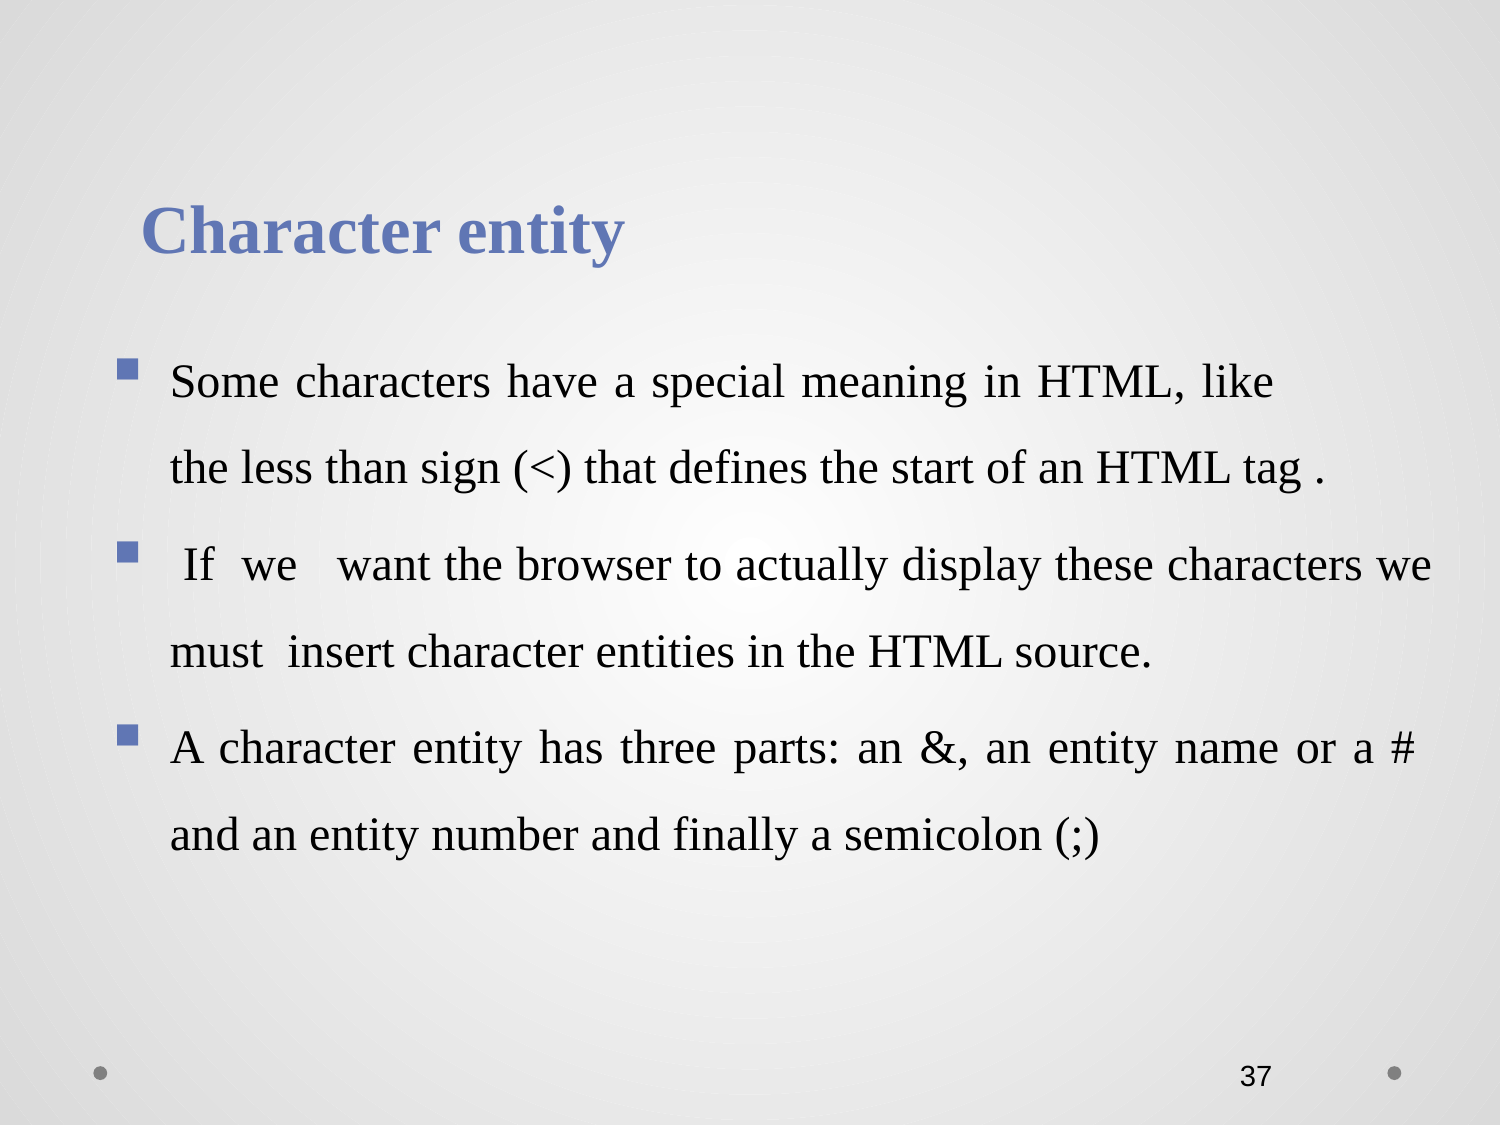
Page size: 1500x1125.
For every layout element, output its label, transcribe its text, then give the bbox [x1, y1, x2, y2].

text_box 37 [1125, 1049, 1388, 1125]
title Character entity [125, 87, 1388, 275]
list Some characters have a special meaning in HTML, like the less than sign (<) that defines the start of an HTML tag . If we want the browser to actually display these characters we must insert character entities in the HTML source. A character entity has three parts: an &, an entity name or a # and an entity number and finally a semicolon (;) [37, 312, 1450, 975]
